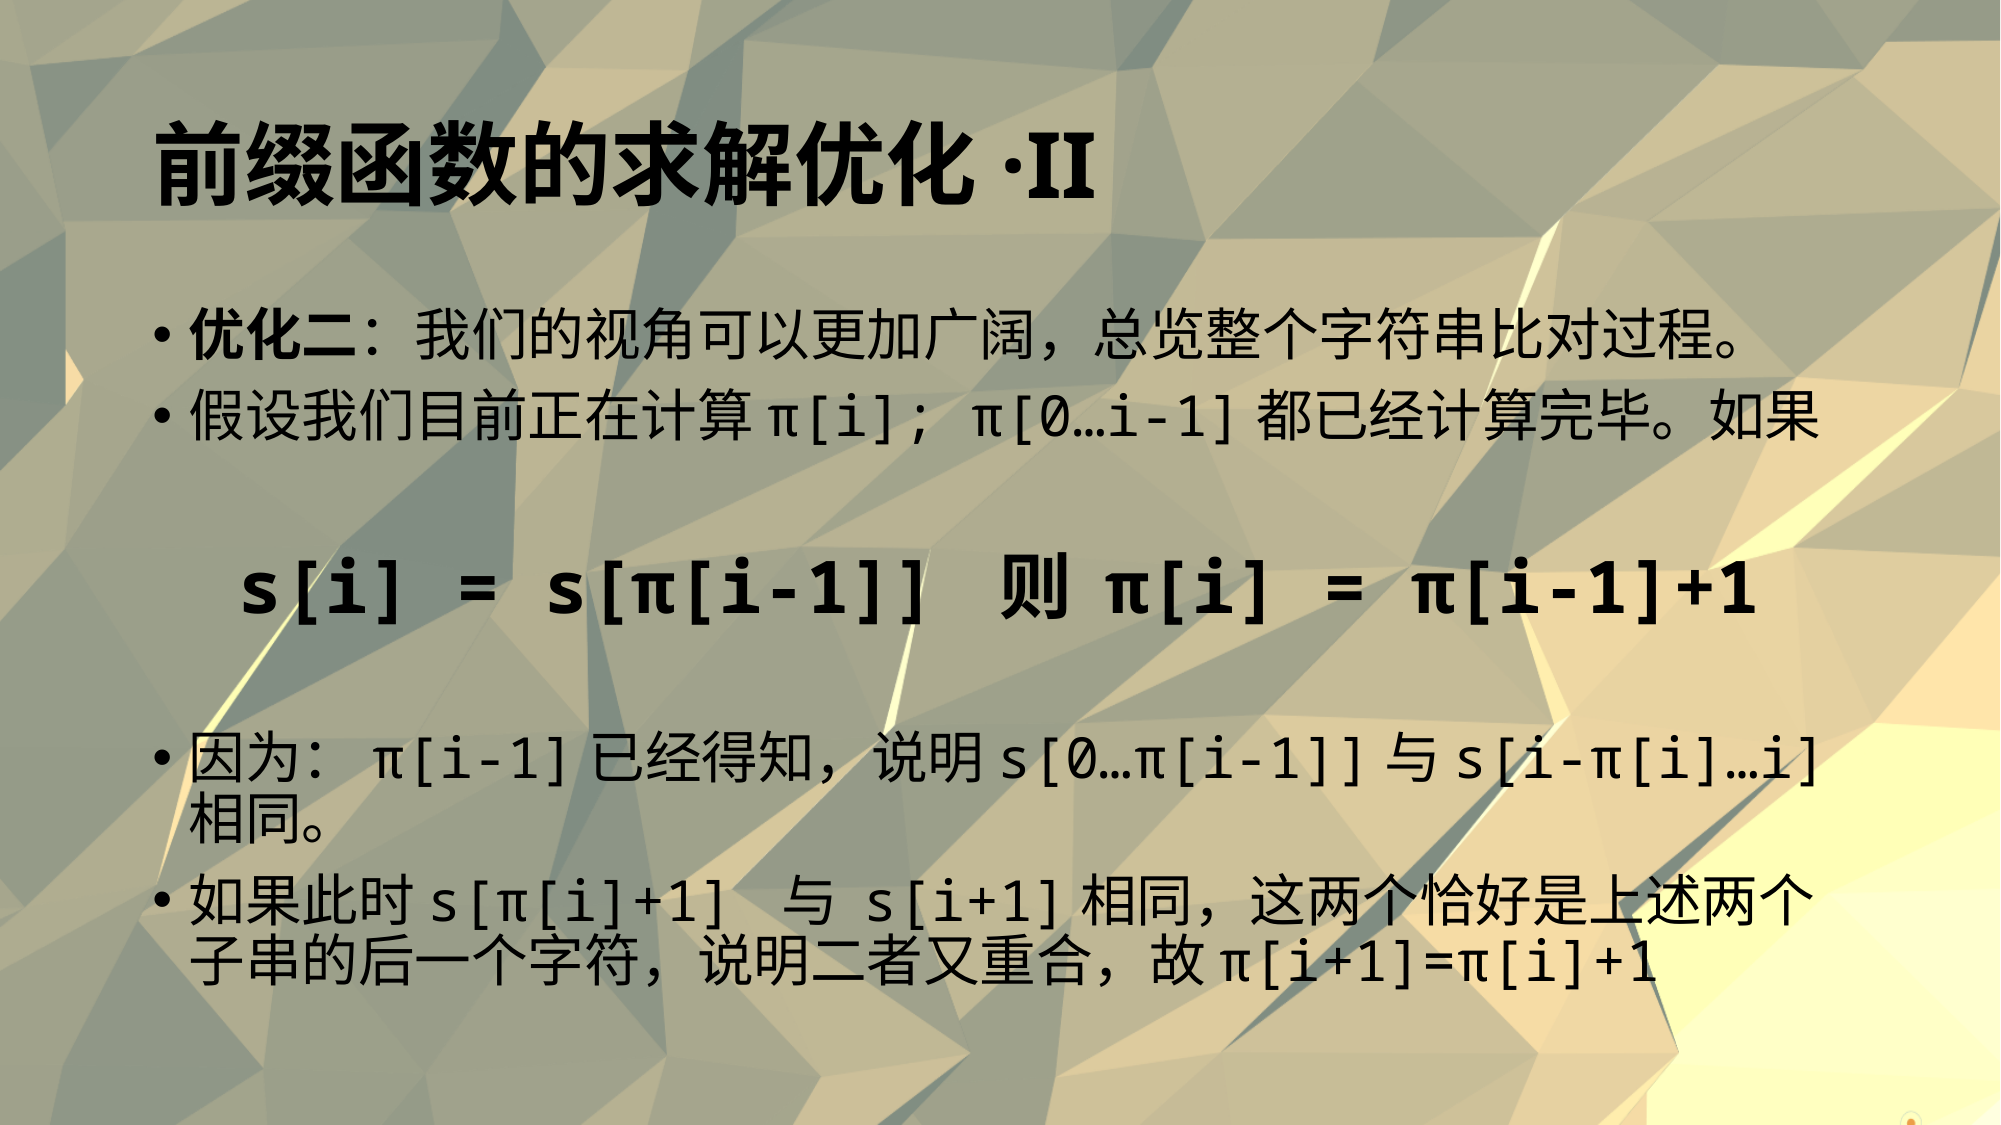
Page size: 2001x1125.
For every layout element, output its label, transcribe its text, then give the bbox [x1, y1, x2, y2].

picture [0, 0, 2001, 1125]
title 前缀函数的求解优化·II [137, 59, 1863, 278]
list 优化二：我们的视角可以更加广阔，总览整个字符串比对过程。 假设我们目前正在计算π[i]; π[0…i-1]都已经计算完毕。如果 s[i] = s[π[i-1]] 则 π[i] = π[i-1]+1 因为：π[i-1]已经得知，说明s[0…π[i-1]]与s[i-π[i]…i]相同。 如果此时s[π[i]+1] 与 s[i+1]相同，这两个恰好是上述两个子串的后一个字符，说明二者又重合，故π[i+1]=π[i]+1 [137, 299, 1863, 1014]
